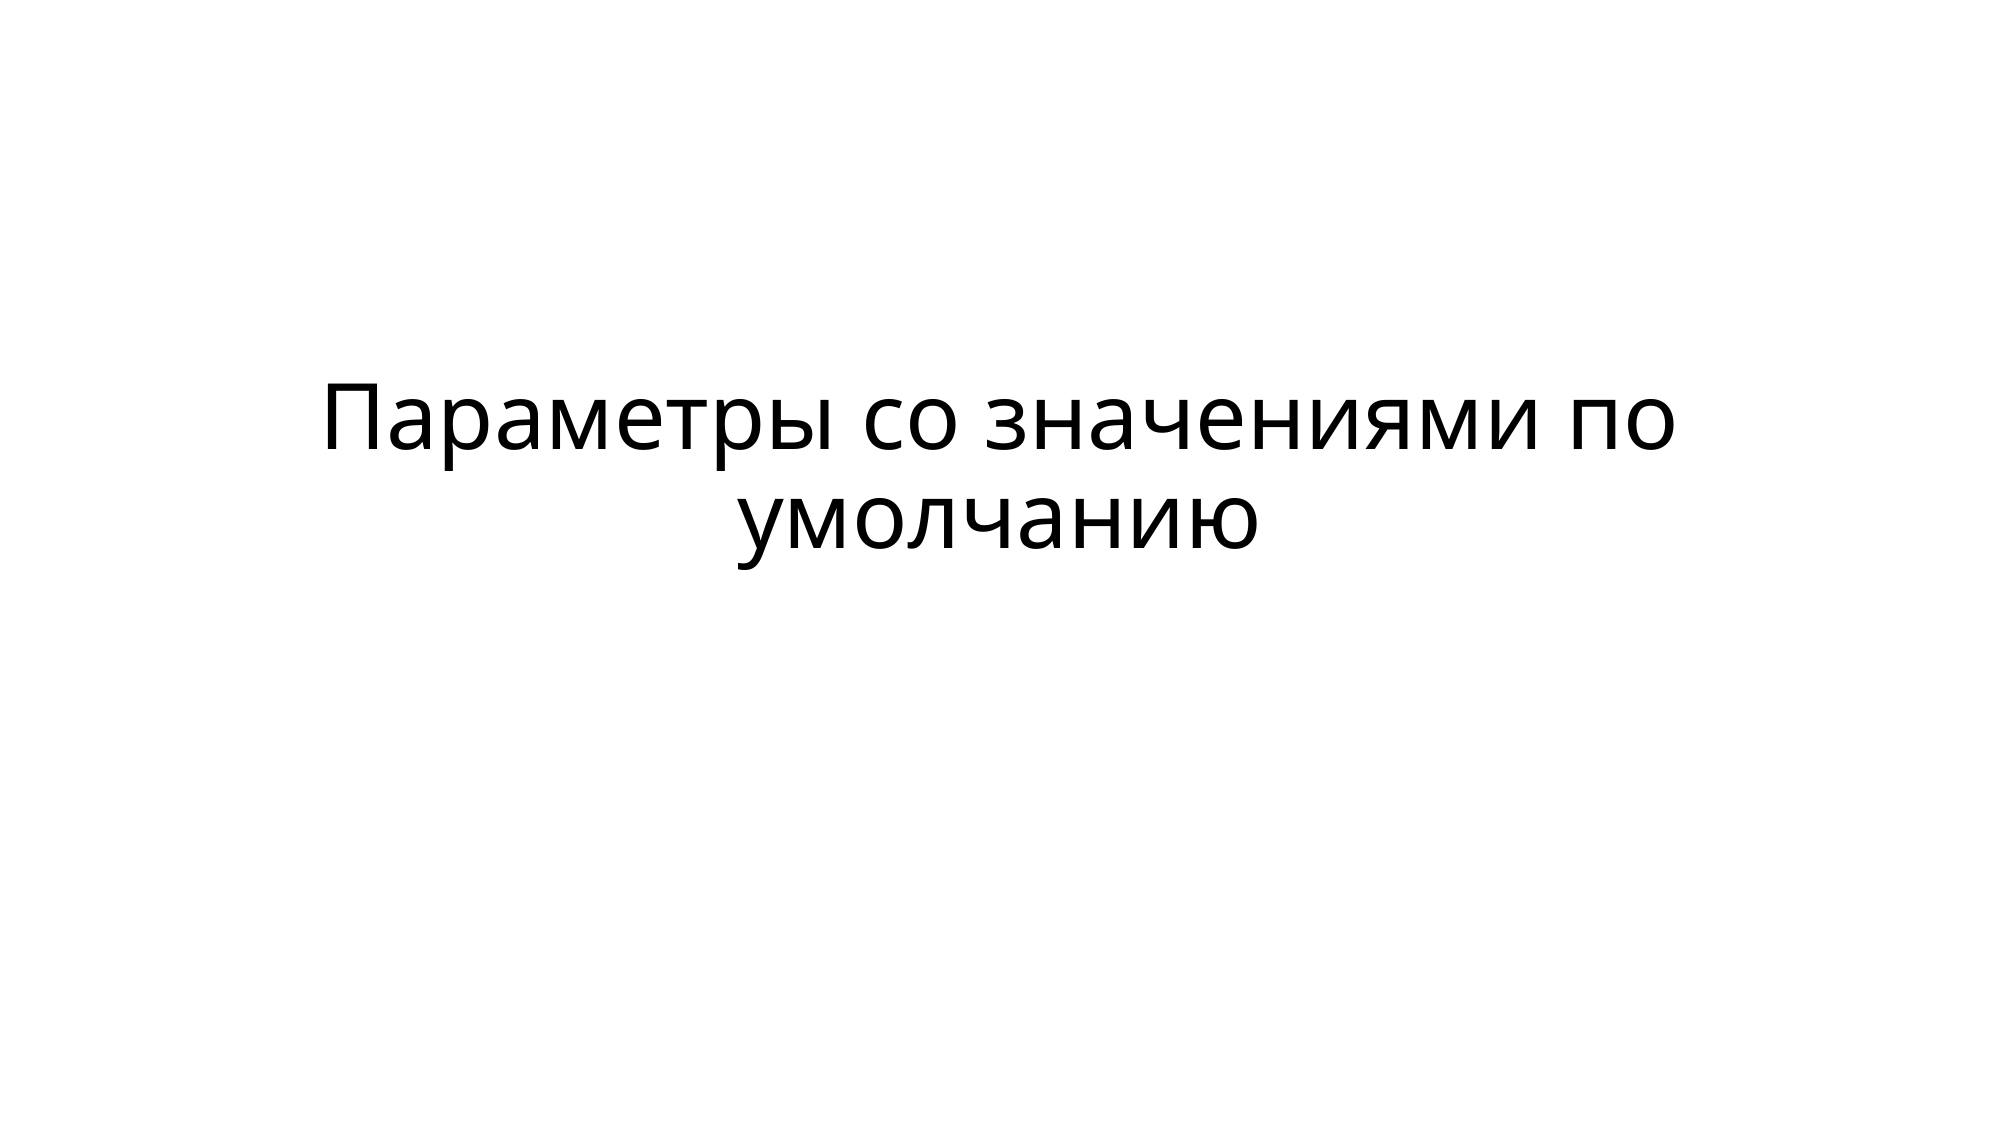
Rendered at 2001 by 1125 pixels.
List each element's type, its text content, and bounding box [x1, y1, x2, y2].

title Параметры со значениями по умолчанию [249, 184, 1750, 576]
